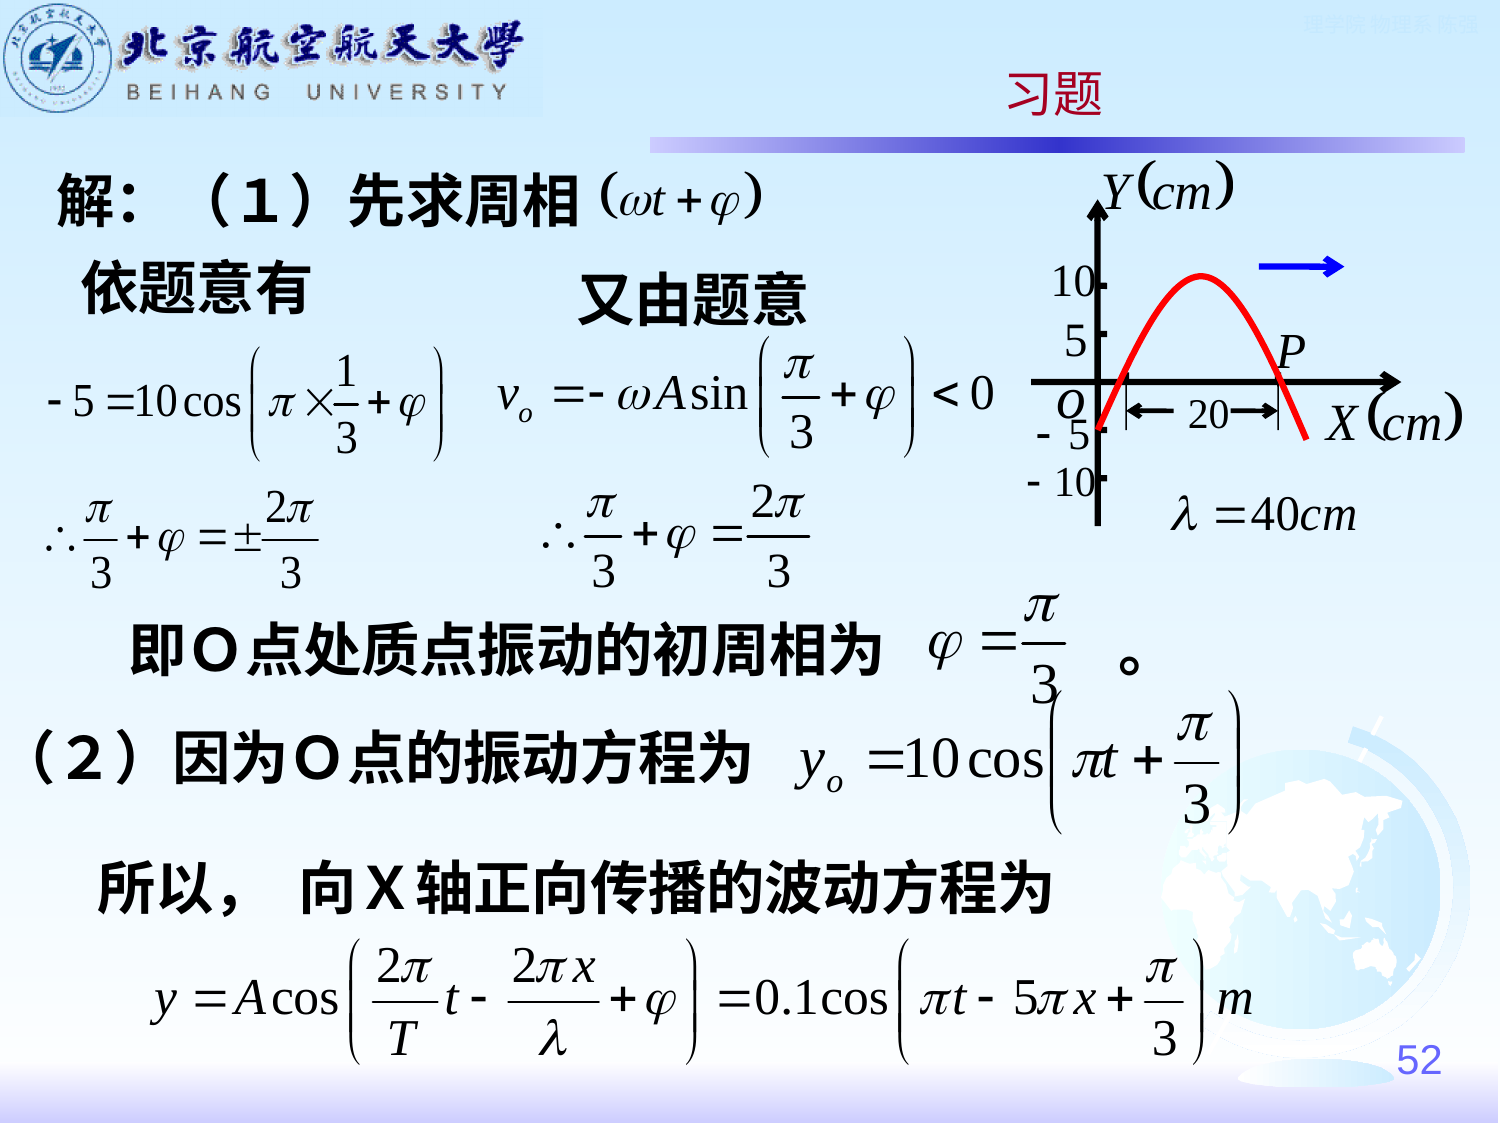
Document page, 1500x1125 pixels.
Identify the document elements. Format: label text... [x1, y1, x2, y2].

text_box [1021, 160, 1465, 541]
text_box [537, 470, 822, 565]
slide_number 52 [1145, 1024, 1459, 1101]
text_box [41, 156, 772, 244]
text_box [489, 325, 1004, 469]
text_box 向Ｘ轴正向传播的波动方程为 [283, 843, 1071, 927]
picture [0, 0, 543, 117]
text_box 又由题意 [561, 255, 825, 324]
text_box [785, 679, 1259, 847]
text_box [40, 337, 458, 599]
text_box （２）因为Ｏ点的振动方程为 [0, 713, 770, 799]
text_box 所以， [82, 843, 283, 929]
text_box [112, 566, 1194, 717]
text_box 依题意有 [65, 252, 329, 329]
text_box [141, 928, 1264, 1076]
text_box 习题 [625, 47, 1483, 138]
